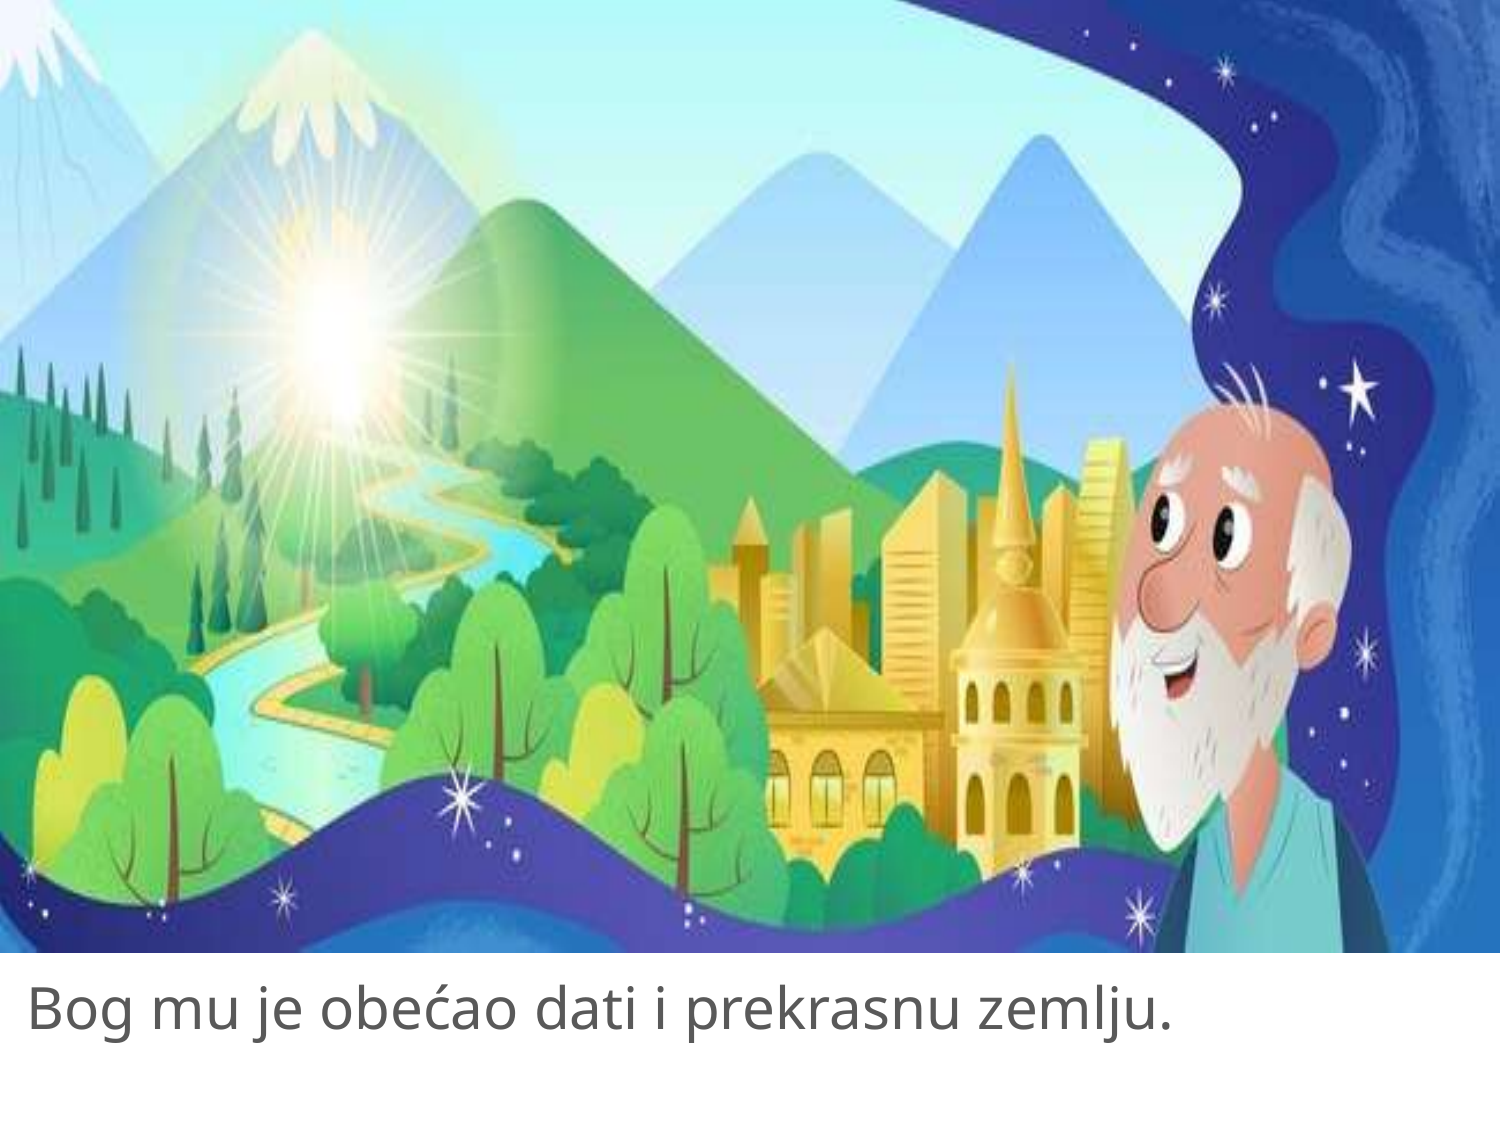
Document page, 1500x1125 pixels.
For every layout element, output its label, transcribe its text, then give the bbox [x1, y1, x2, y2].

picture [0, 0, 1500, 953]
text_box Bog mu je obećao dati i prekrasnu zemlju. [11, 964, 1498, 1049]
